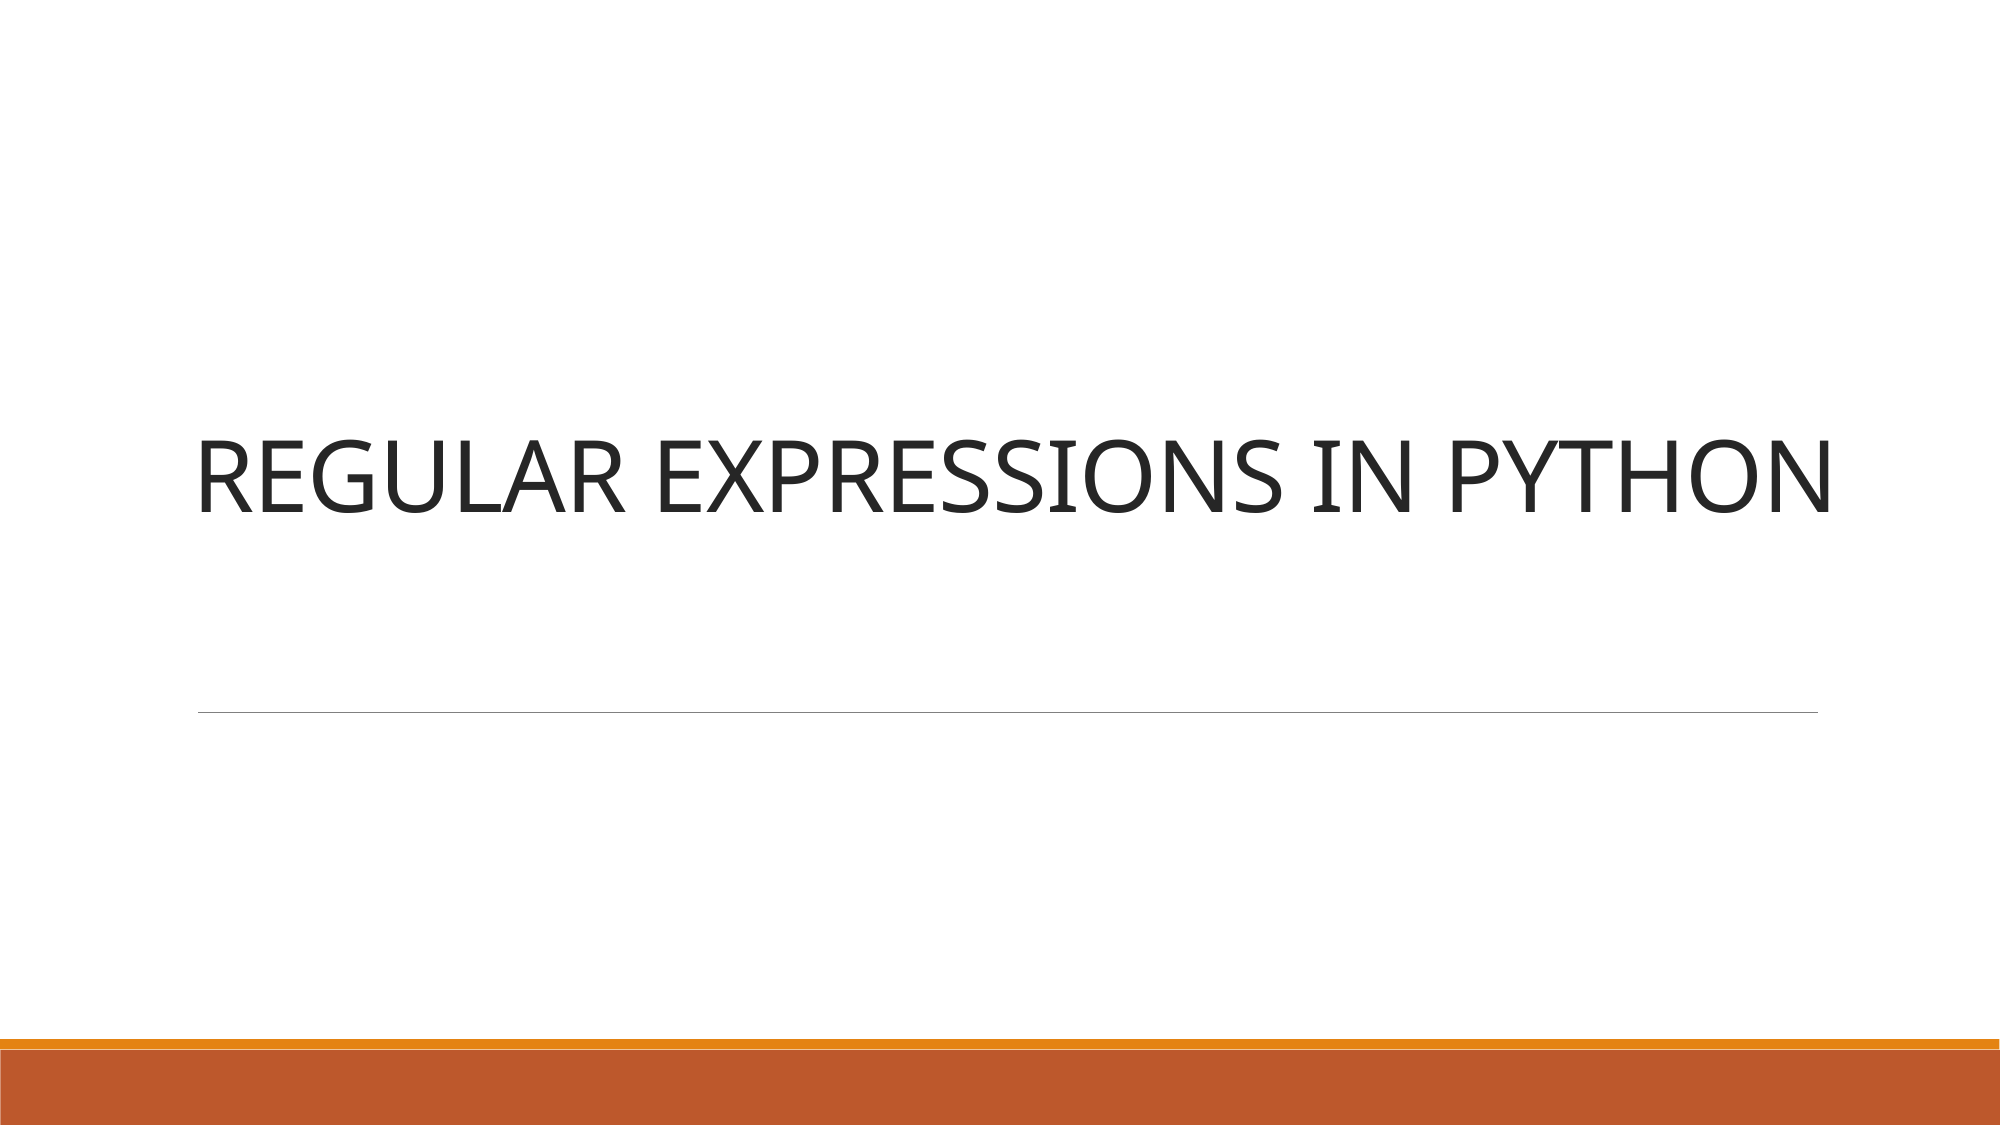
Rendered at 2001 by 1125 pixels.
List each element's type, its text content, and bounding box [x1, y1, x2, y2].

title REGULAR EXPRESSIONS IN PYTHON [177, 234, 1895, 535]
